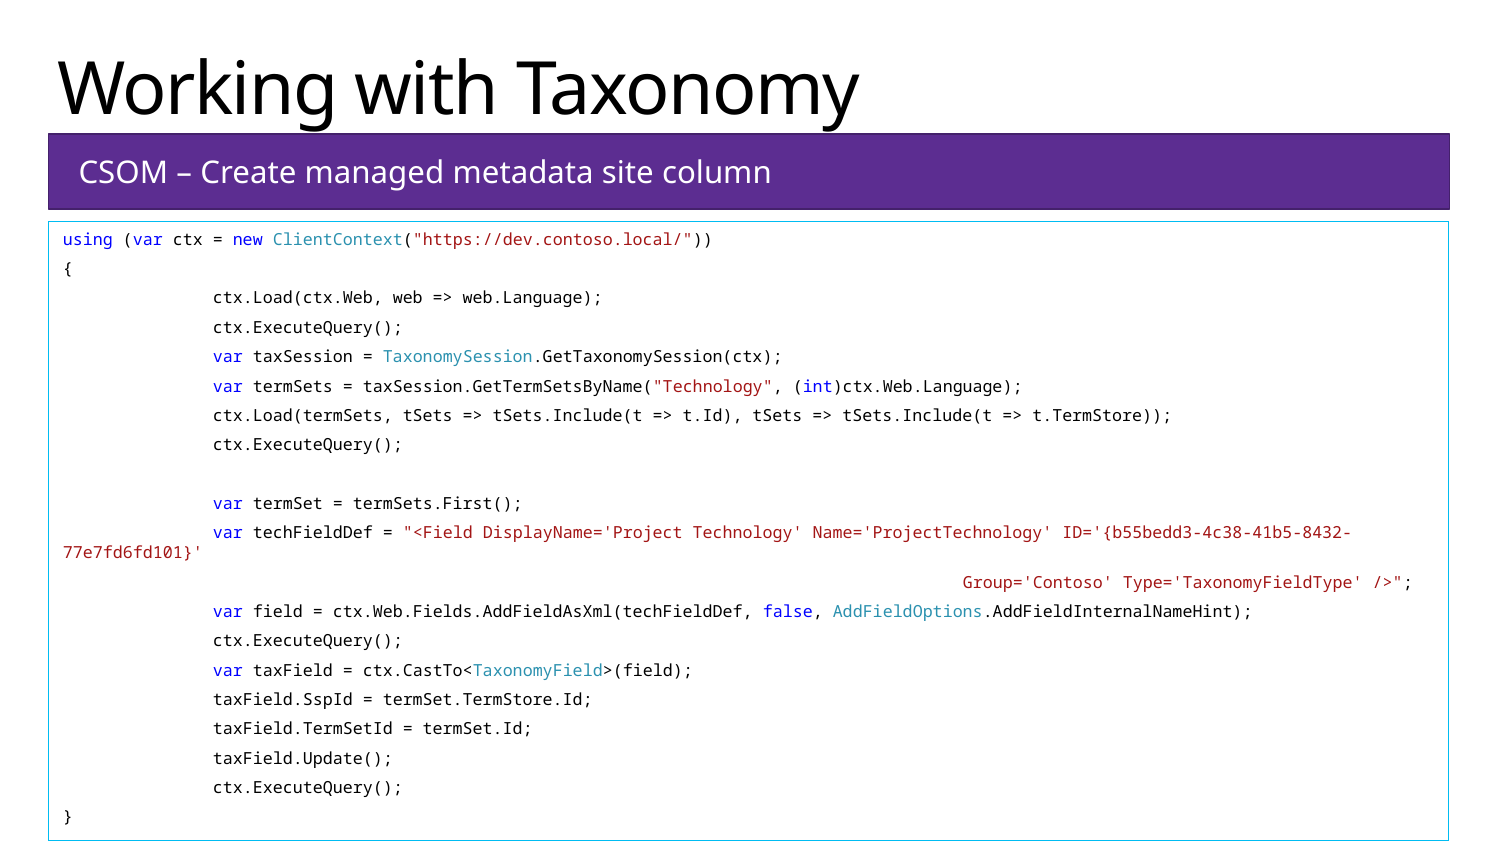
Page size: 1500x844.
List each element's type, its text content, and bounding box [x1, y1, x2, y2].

text_box [50, 210, 1450, 790]
text_box CSOM – Create managed metadata site column [48, 133, 1450, 210]
title Working with Taxonomy [33, 35, 1468, 147]
text_box using (var ctx = new ClientContext("https://dev.contoso.local/")) { ctx.Load(ctx.Web, web => web.Language); ctx.ExecuteQuery(); var taxSession = TaxonomySession.GetTaxonomySession(ctx); var termSets = taxSession.GetTermSetsByName("Technology", (int)ctx.Web.Language); ctx.Load(termSets, tSets => tSets.Include(t => t.Id), tSets => tSets.Include(t => t.TermStore)); ctx.ExecuteQuery(); var termSet = termSets.First(); var techFieldDef = "<Field DisplayName='Project Technology' Name='ProjectTechnology' ID='{b55bedd3-4c38-41b5-8432-77e7fd6fd101}' Group='Contoso' Type='TaxonomyFieldType' />"; var field = ctx.Web.Fields.AddFieldAsXml(techFieldDef, false, AddFieldOptions.AddFieldInternalNameHint); ctx.ExecuteQuery(); var taxField = ctx.CastTo<TaxonomyField>(field); taxField.SspId = termSet.TermStore.Id; taxField.TermSetId = termSet.Id; taxField.Update(); ctx.ExecuteQuery(); } [48, 221, 1449, 841]
